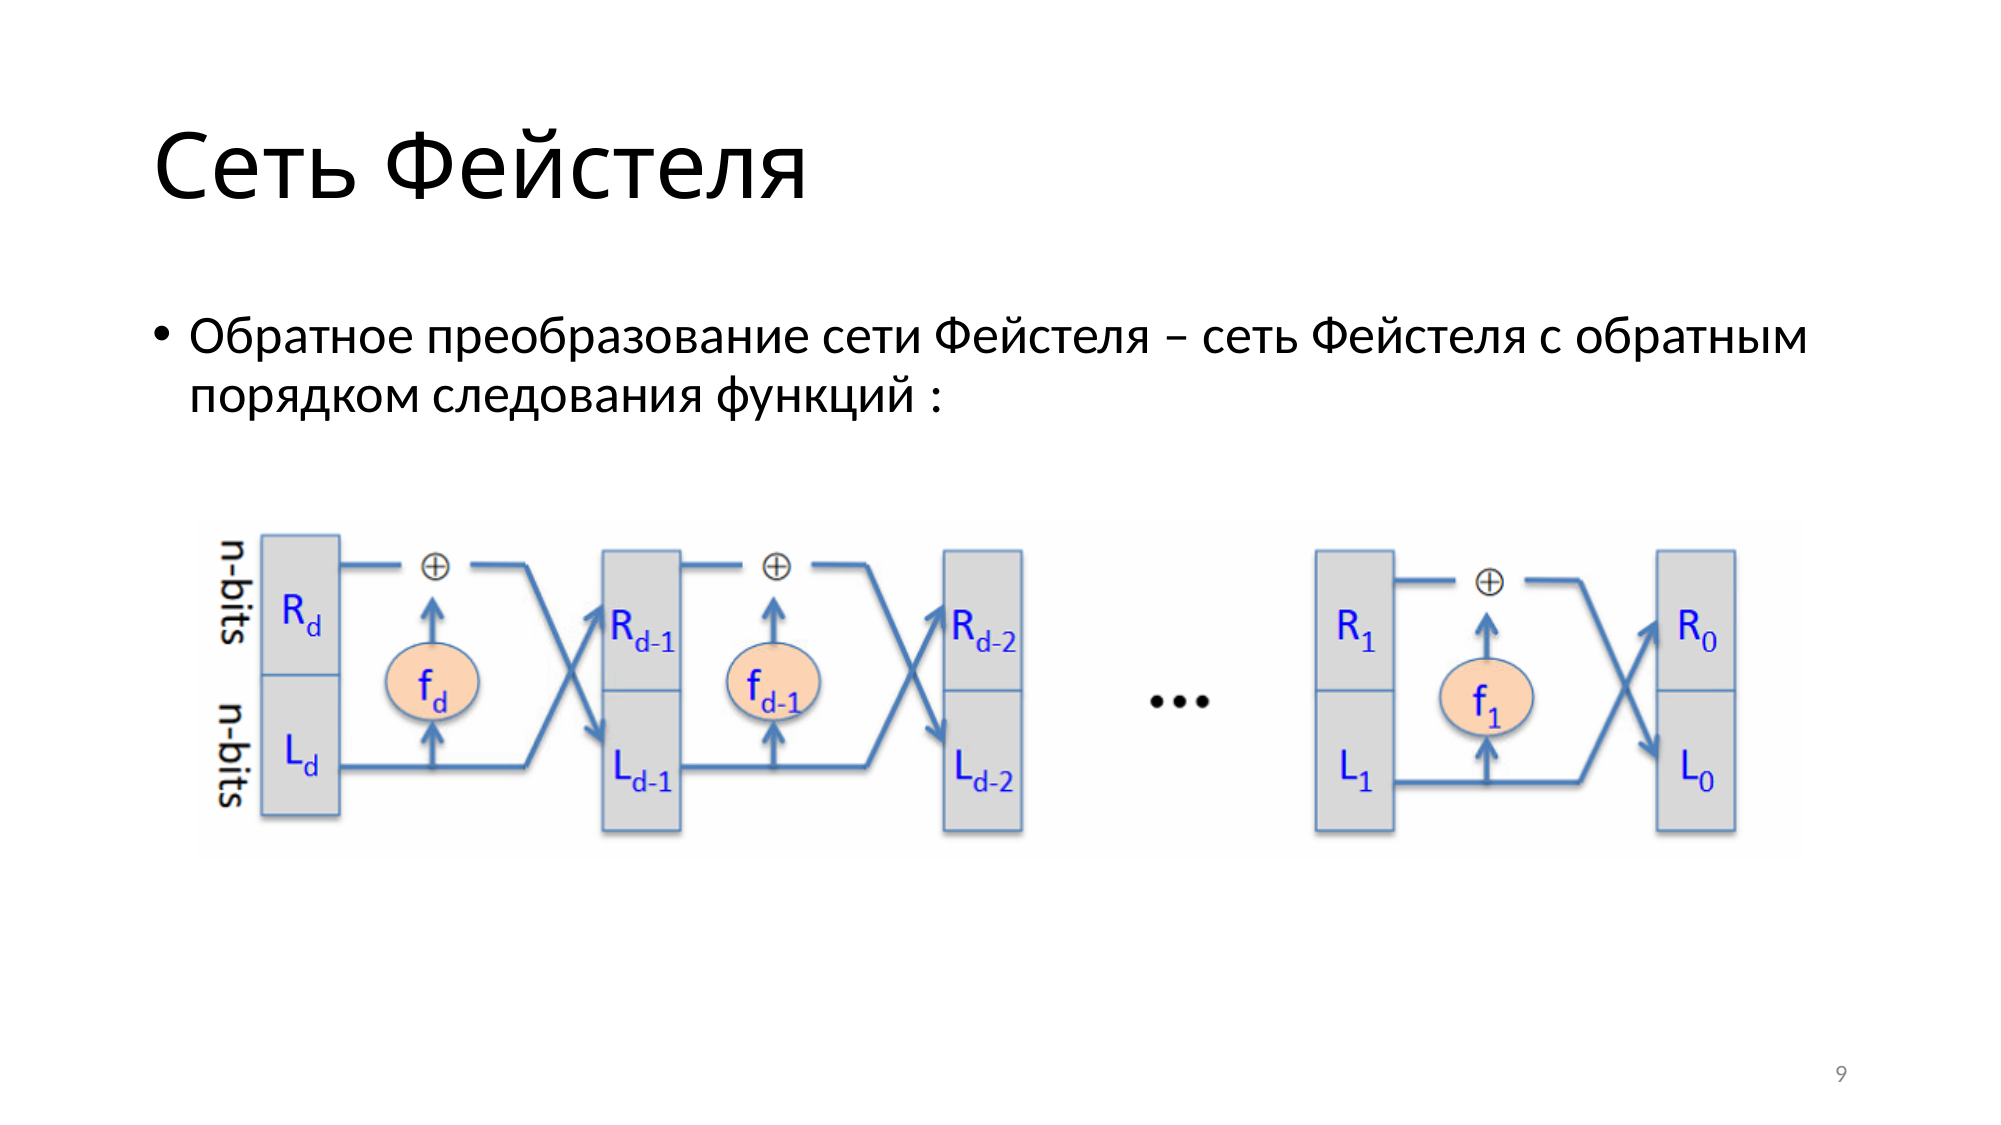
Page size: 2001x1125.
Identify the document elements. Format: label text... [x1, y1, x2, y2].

picture [196, 519, 1804, 859]
slide_number 9 [1412, 1042, 1863, 1103]
title Сеть Фейстеля [137, 59, 1863, 278]
